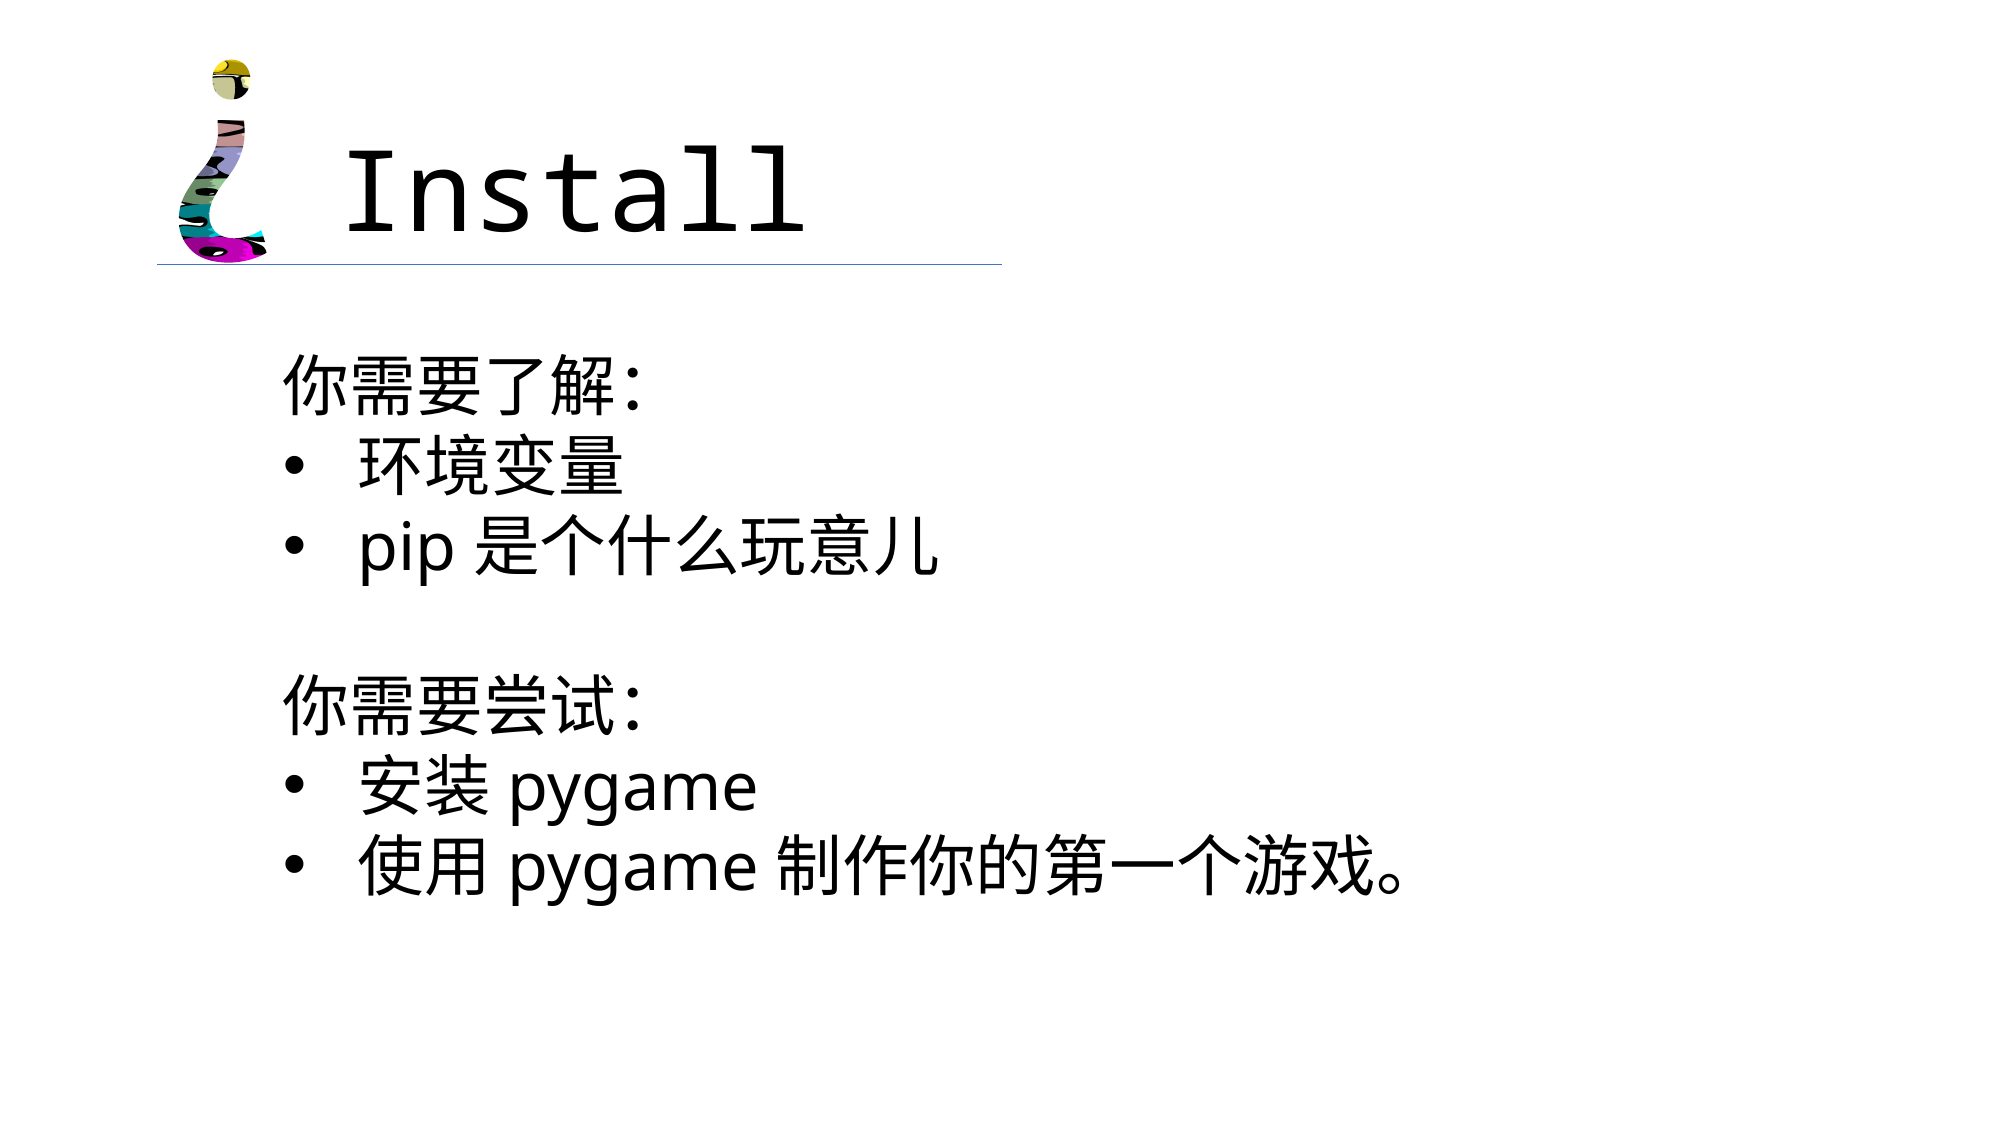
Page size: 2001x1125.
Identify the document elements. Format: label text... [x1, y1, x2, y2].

text_box 你需要了解： 环境变量 pip是个什么玩意儿 你需要尝试： 安装pygame 使用pygame制作你的第一个游戏。 [268, 336, 1830, 911]
picture [121, 116, 325, 263]
text_box Install [322, 111, 900, 261]
picture [212, 59, 251, 100]
